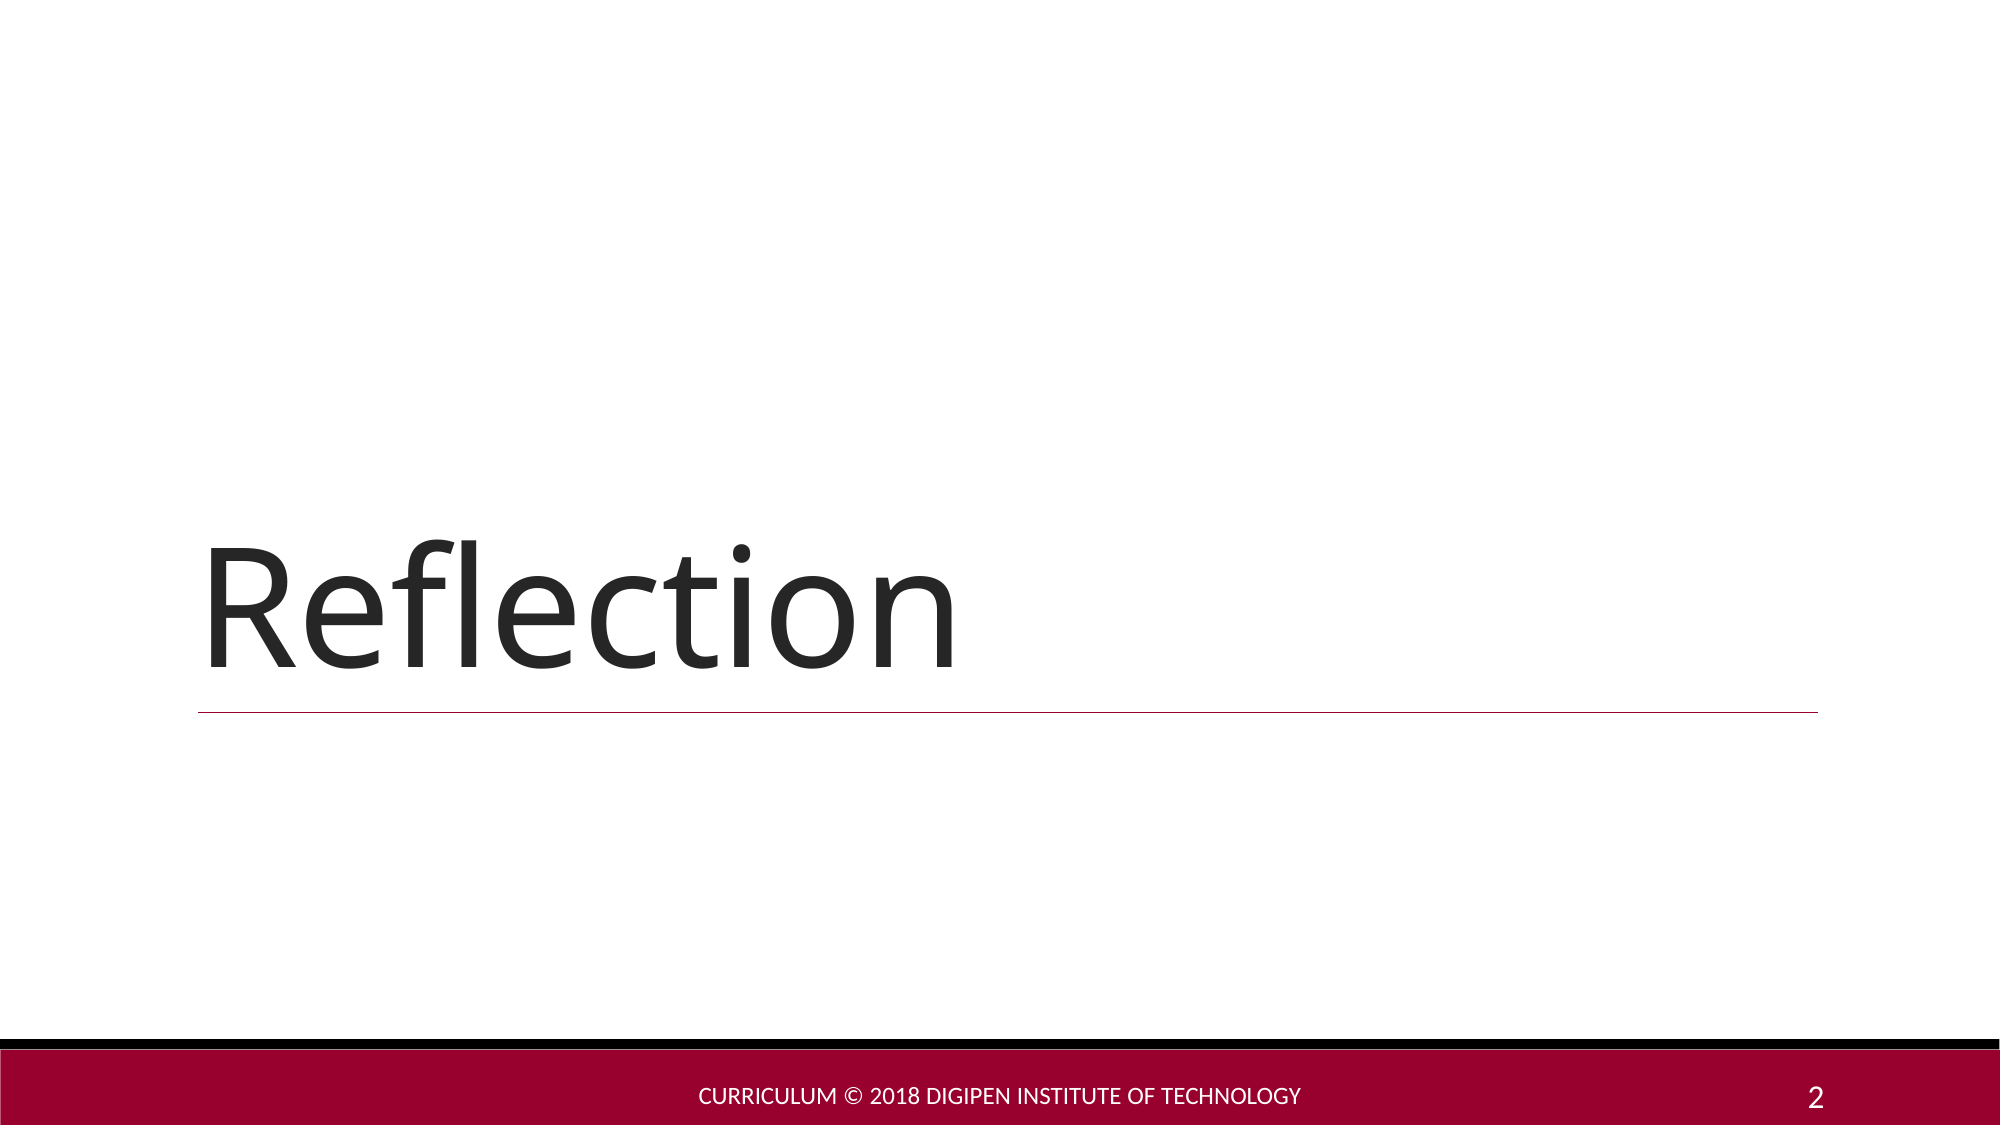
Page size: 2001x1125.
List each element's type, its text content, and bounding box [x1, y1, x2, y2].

title Reflection [180, 124, 1830, 710]
footer Curriculum © 2018 DigiPen Institute of Technology [604, 1064, 1396, 1125]
slide_number 2 [1624, 1064, 1840, 1125]
